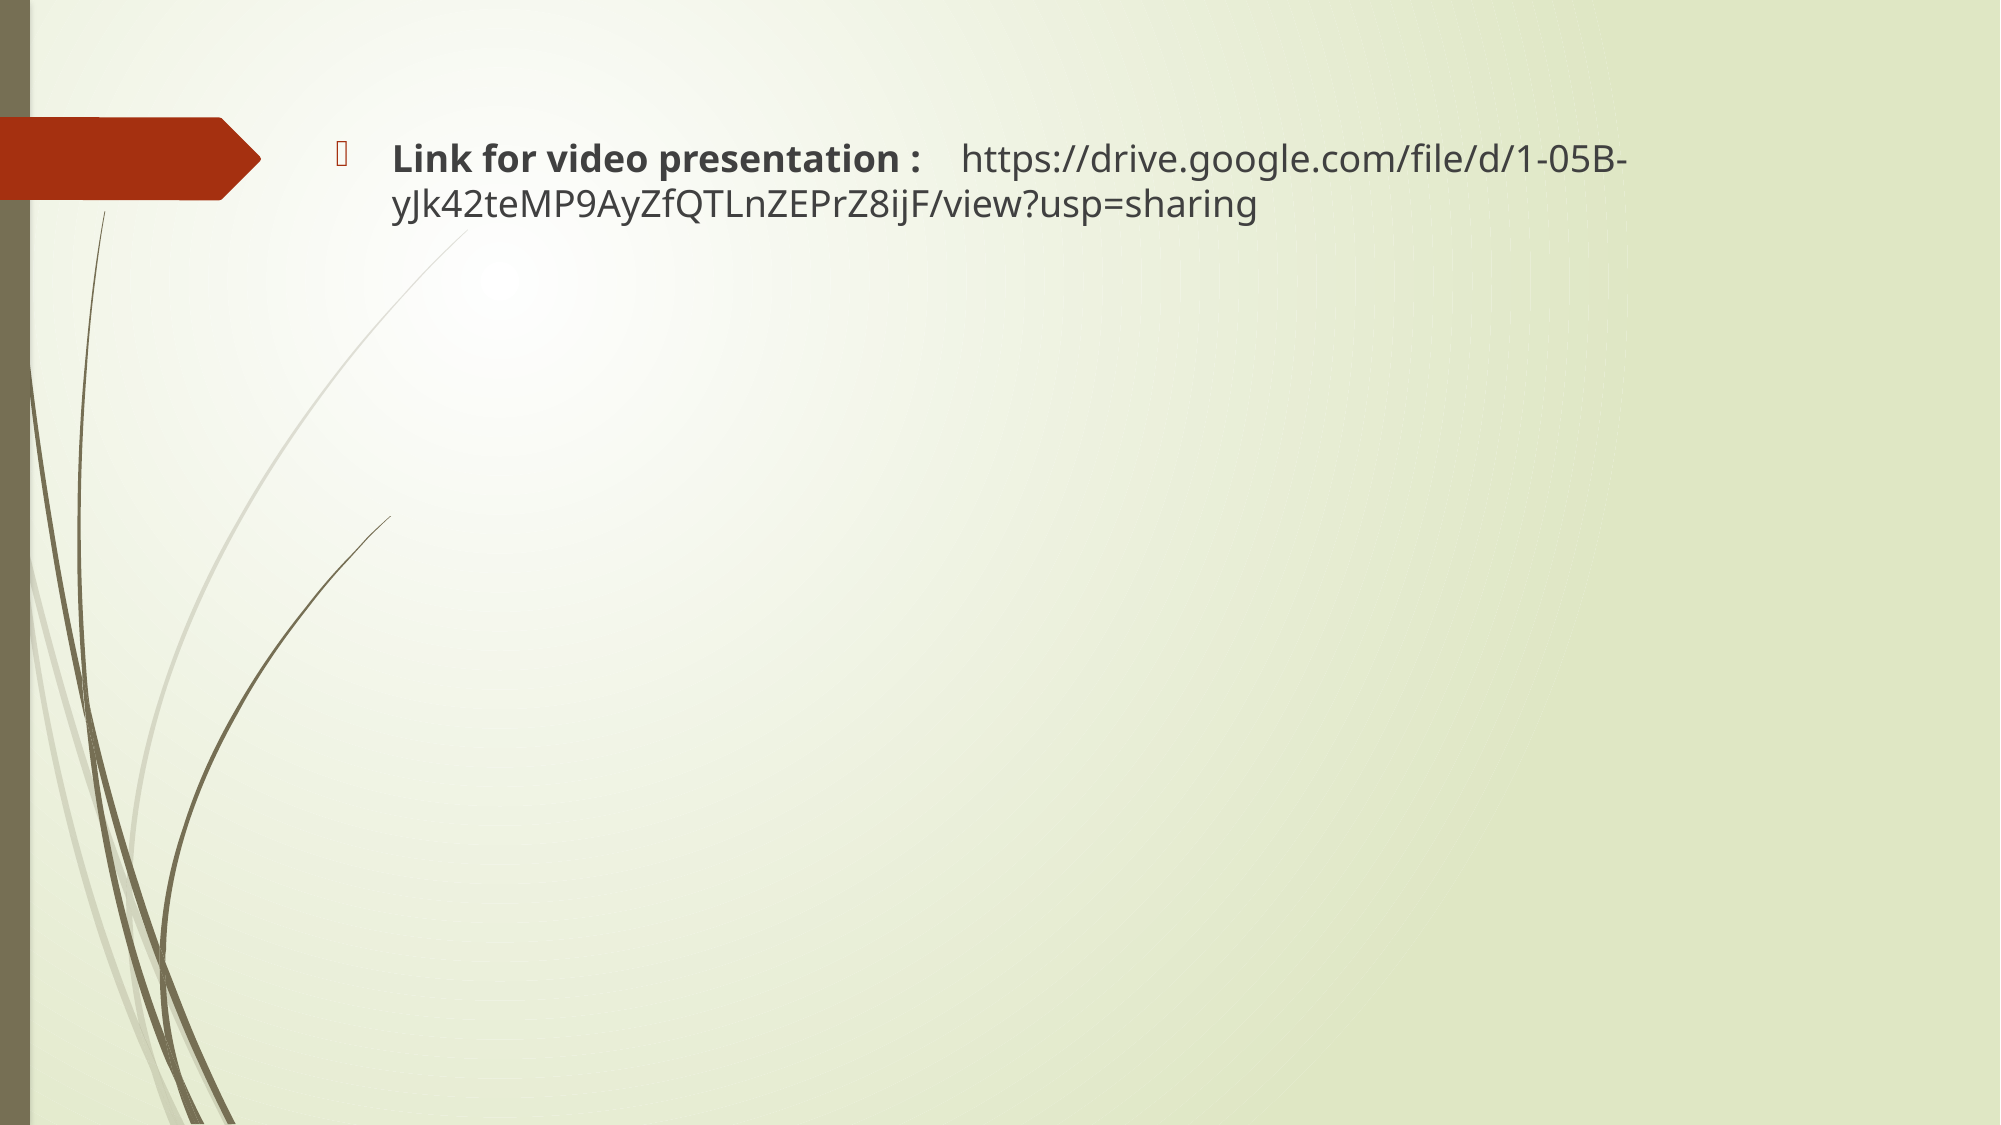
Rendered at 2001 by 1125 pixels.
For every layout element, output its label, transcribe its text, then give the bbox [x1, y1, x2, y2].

list Link for video presentation : https://drive.google.com/file/d/1-05B-yJk42teMP9AyZfQTLnZEPrZ8ijF/view?usp=sharing [320, 127, 1784, 249]
